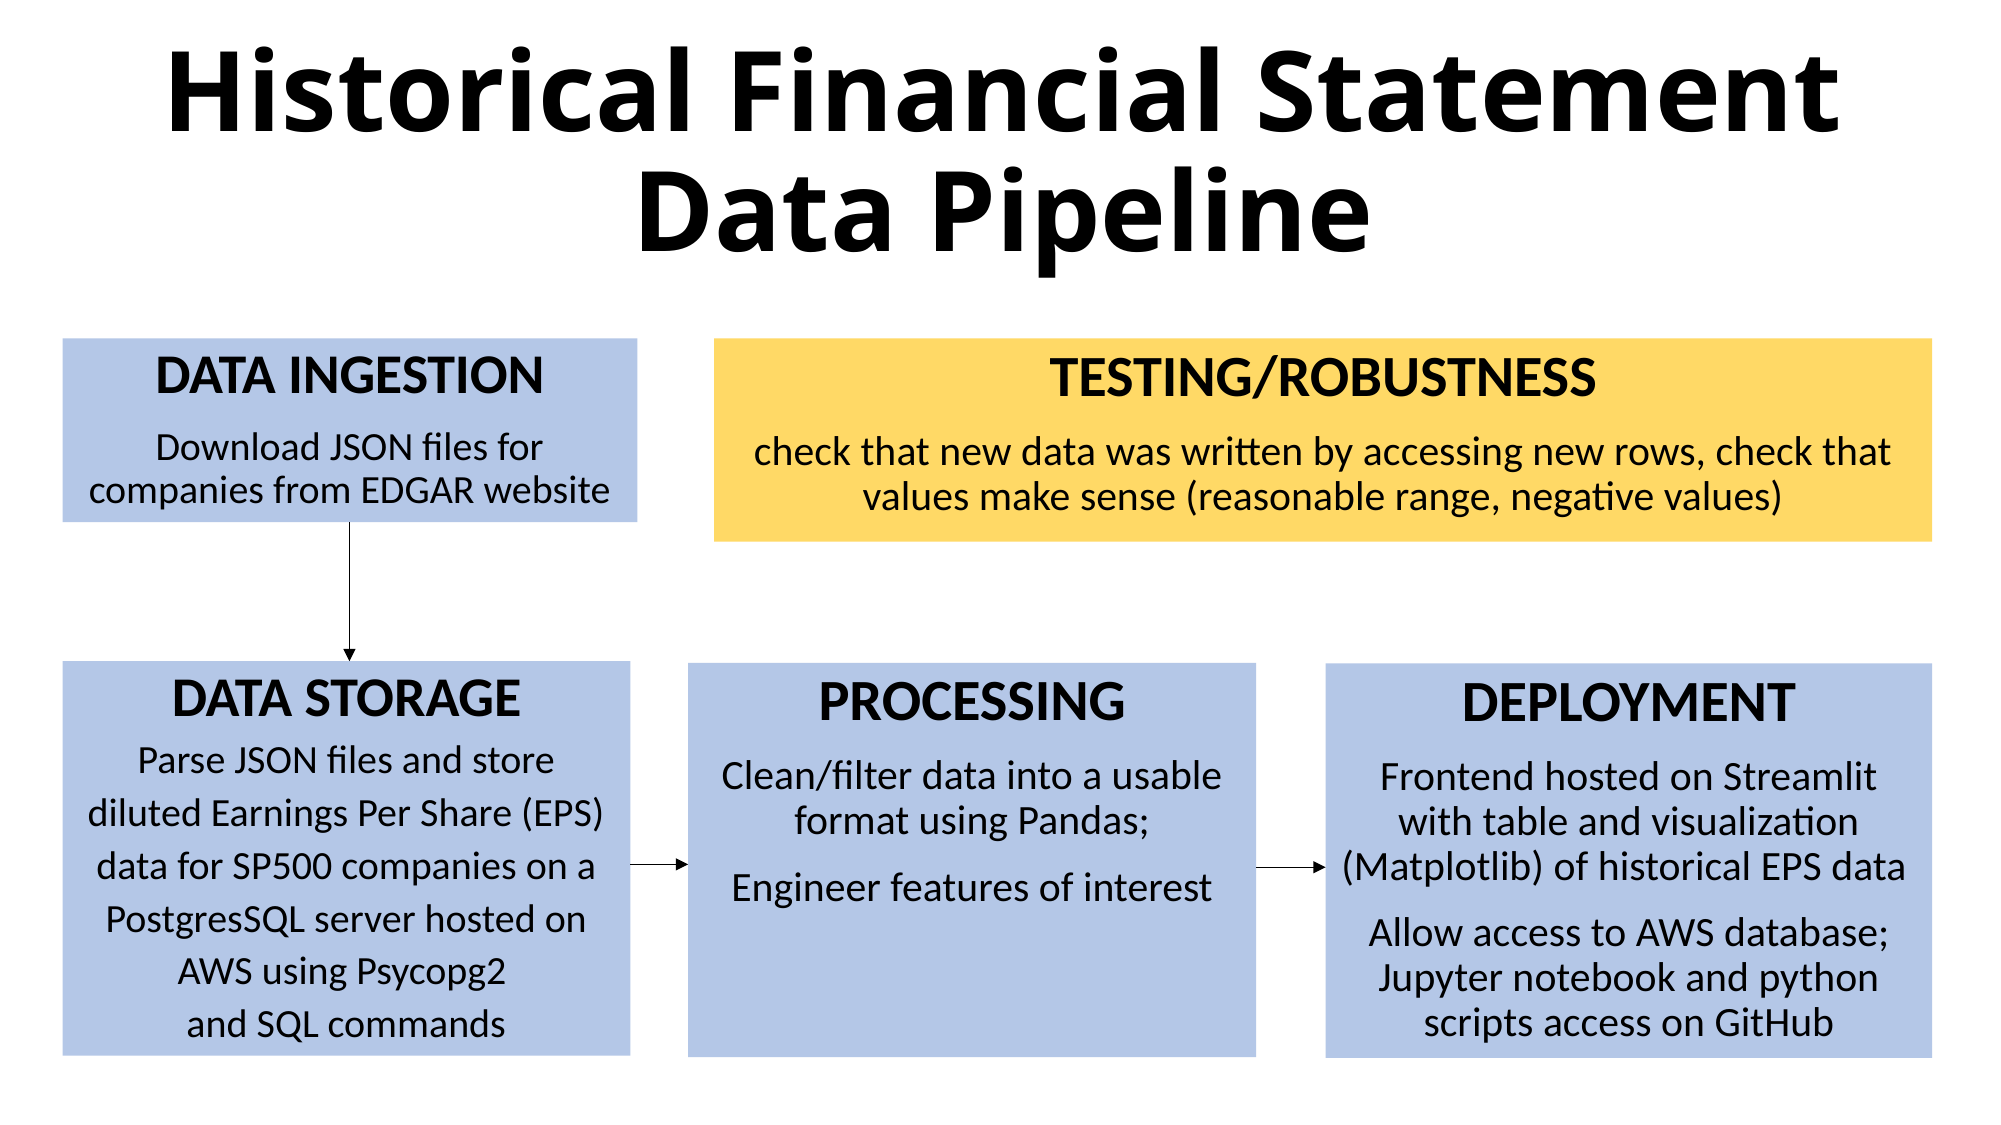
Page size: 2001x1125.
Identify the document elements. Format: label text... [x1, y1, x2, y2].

text_box DATA STORAGE Parse JSON files and store diluted Earnings Per Share (EPS) data for SP500 companies on a PostgresSQL server hosted on AWS using Psycopg2 and SQL commands [62, 661, 631, 1056]
text_box DEPLOYMENT Frontend hosted on Streamlit with table and visualization (Matplotlib) of historical EPS data Allow access to AWS database; Jupyter notebook and python scripts access on GitHub [1325, 663, 1933, 1058]
title Historical Financial Statement Data Pipeline [141, 21, 1865, 283]
text_box PROCESSING Clean/filter data into a usable format using Pandas; Engineer features of interest [688, 662, 1257, 1058]
text_box TESTING/ROBUSTNESS check that new data was written by accessing new rows, check that values make sense (reasonable range, negative values) [714, 338, 1933, 542]
subtitle DATA INGESTION Download JSON files for companies from EDGAR website [62, 338, 638, 523]
